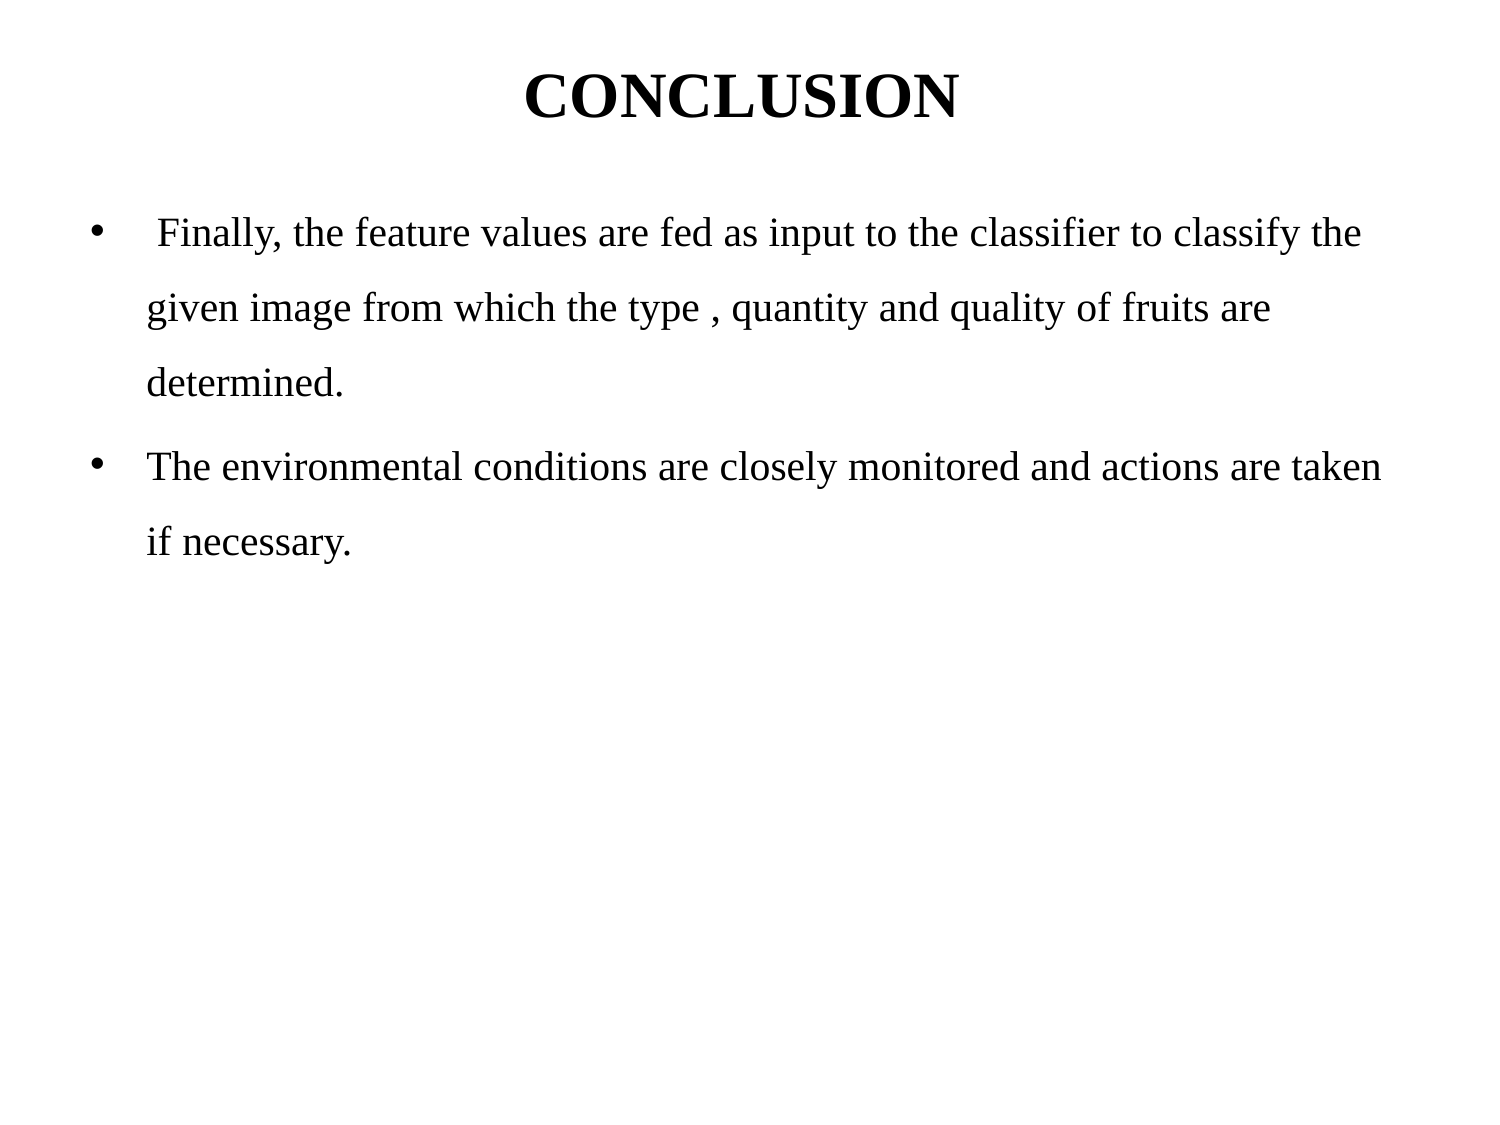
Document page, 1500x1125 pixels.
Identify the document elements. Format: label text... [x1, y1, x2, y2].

list Finally, the feature values are fed as input to the classifier to classify the given image from which the type , quantity and quality of fruits are determined. The environmental conditions are closely monitored and actions are taken if necessary. [74, 172, 1426, 1006]
title CONCLUSION [74, 44, 1426, 172]
